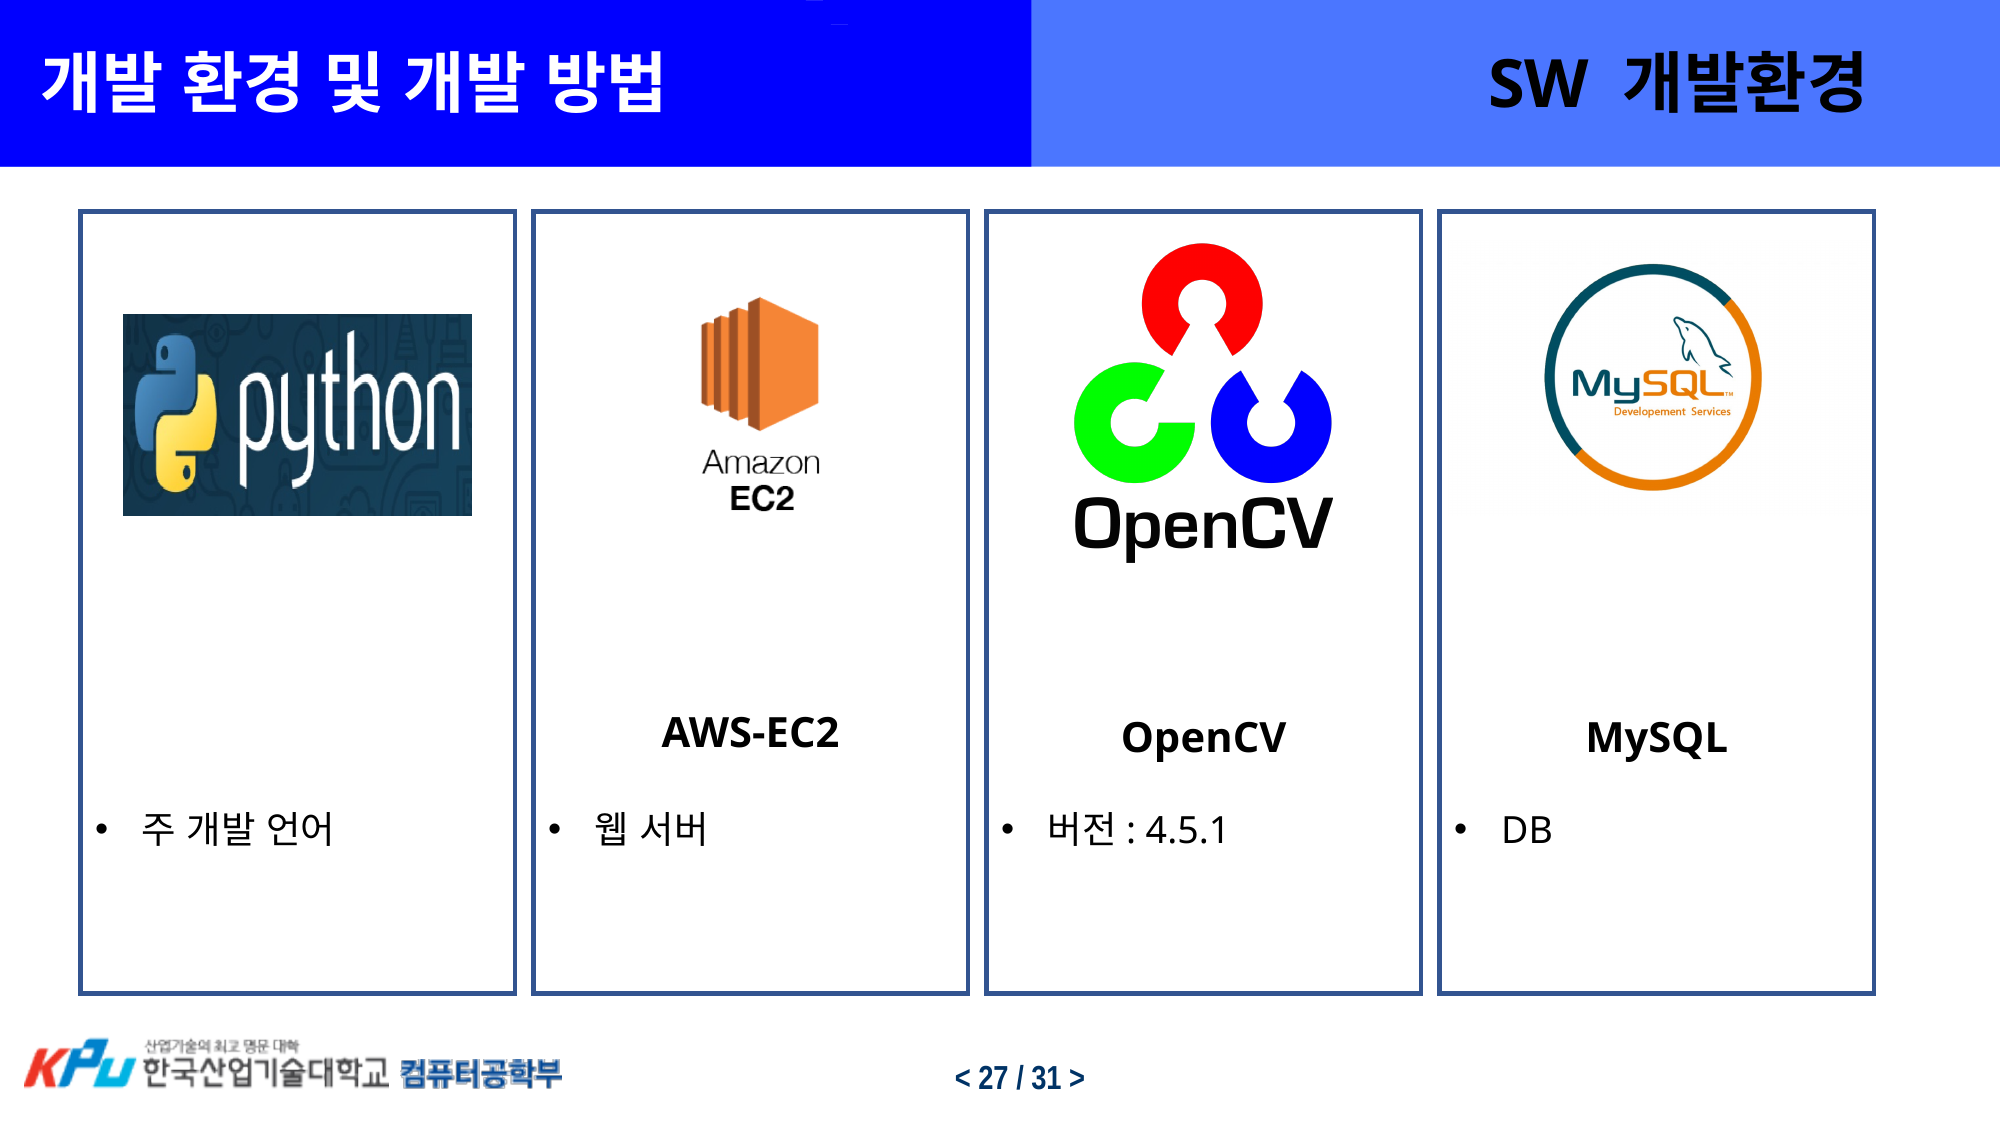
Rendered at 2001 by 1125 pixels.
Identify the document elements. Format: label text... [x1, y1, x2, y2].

picture [24, 1027, 389, 1100]
picture [1448, 240, 1871, 516]
text_box AWS-EC2 웹 서버 [532, 210, 969, 995]
text_box 주 개발 언어 [79, 210, 516, 995]
picture [400, 1059, 562, 1091]
picture [542, 264, 978, 543]
text_box SW 개발환경 [1383, 33, 1974, 129]
text_box 개발 환경 및 개발 방법 [25, 33, 1000, 129]
picture [1073, 243, 1333, 563]
text_box OpenCV 버전: 4.5.1 [985, 210, 1422, 995]
text_box MySQL DB [1438, 210, 1875, 995]
picture [123, 314, 472, 517]
